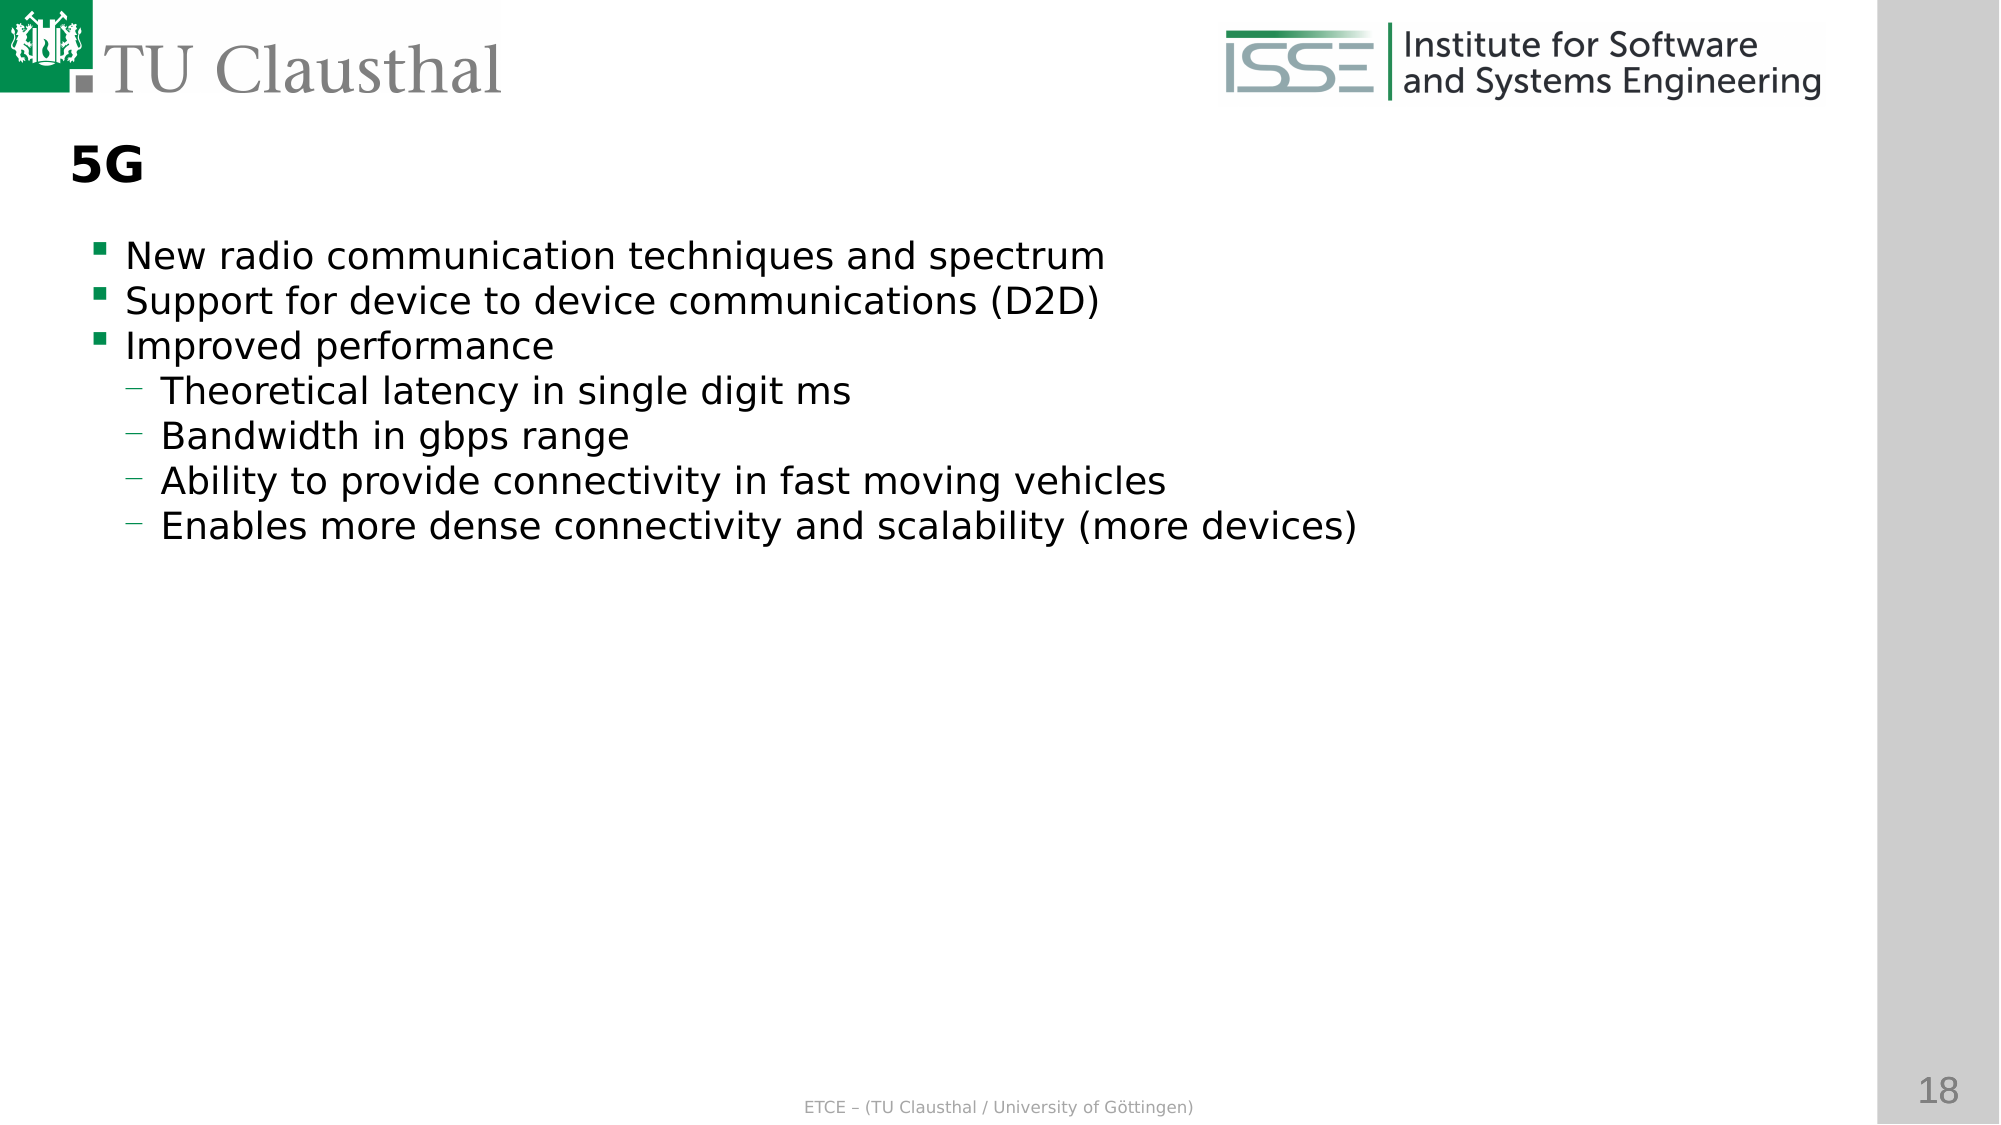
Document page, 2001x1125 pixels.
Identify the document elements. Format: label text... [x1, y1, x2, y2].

picture [0, 0, 501, 93]
picture [1218, 22, 1826, 107]
text_box 5G [55, 125, 1818, 208]
text_box New radio communication techniques and spectrum Support for device to device communications (D2D) Improved performance Theoretical latency in single digit ms Bandwidth in gbps range Ability to provide connectivity in fast moving vehicles Enables more dense connectivity and scalability (more devices) [74, 224, 1845, 533]
